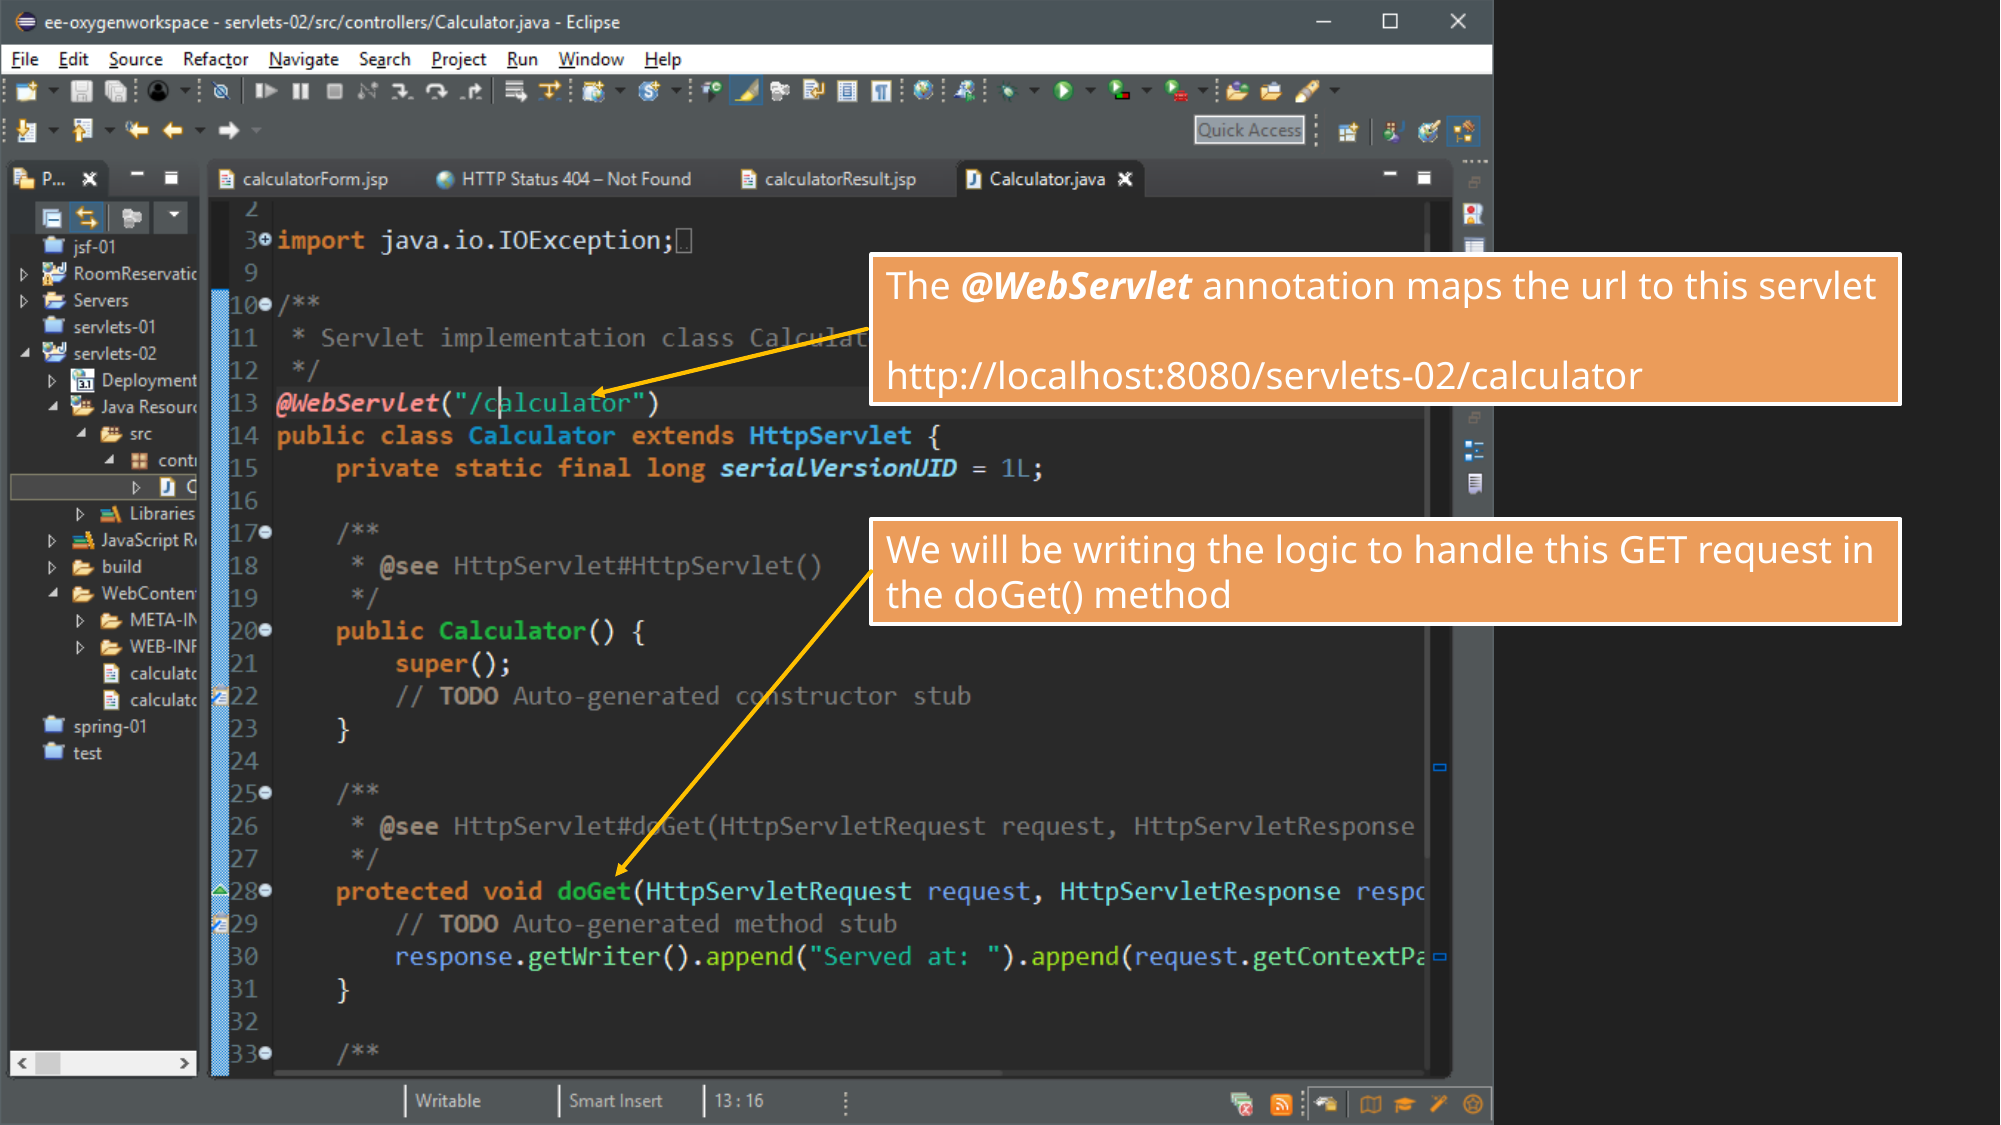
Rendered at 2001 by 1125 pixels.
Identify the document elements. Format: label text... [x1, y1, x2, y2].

picture [0, 0, 1494, 1125]
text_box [591, 328, 868, 396]
text_box The @WebServlet annotation maps the url to this servlet http://localhost:8080/servlets-02/calculator [1494, 252, 1902, 406]
text_box We will be writing the logic to handle this GET request in the doGet() method [1494, 517, 1902, 626]
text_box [614, 571, 872, 877]
